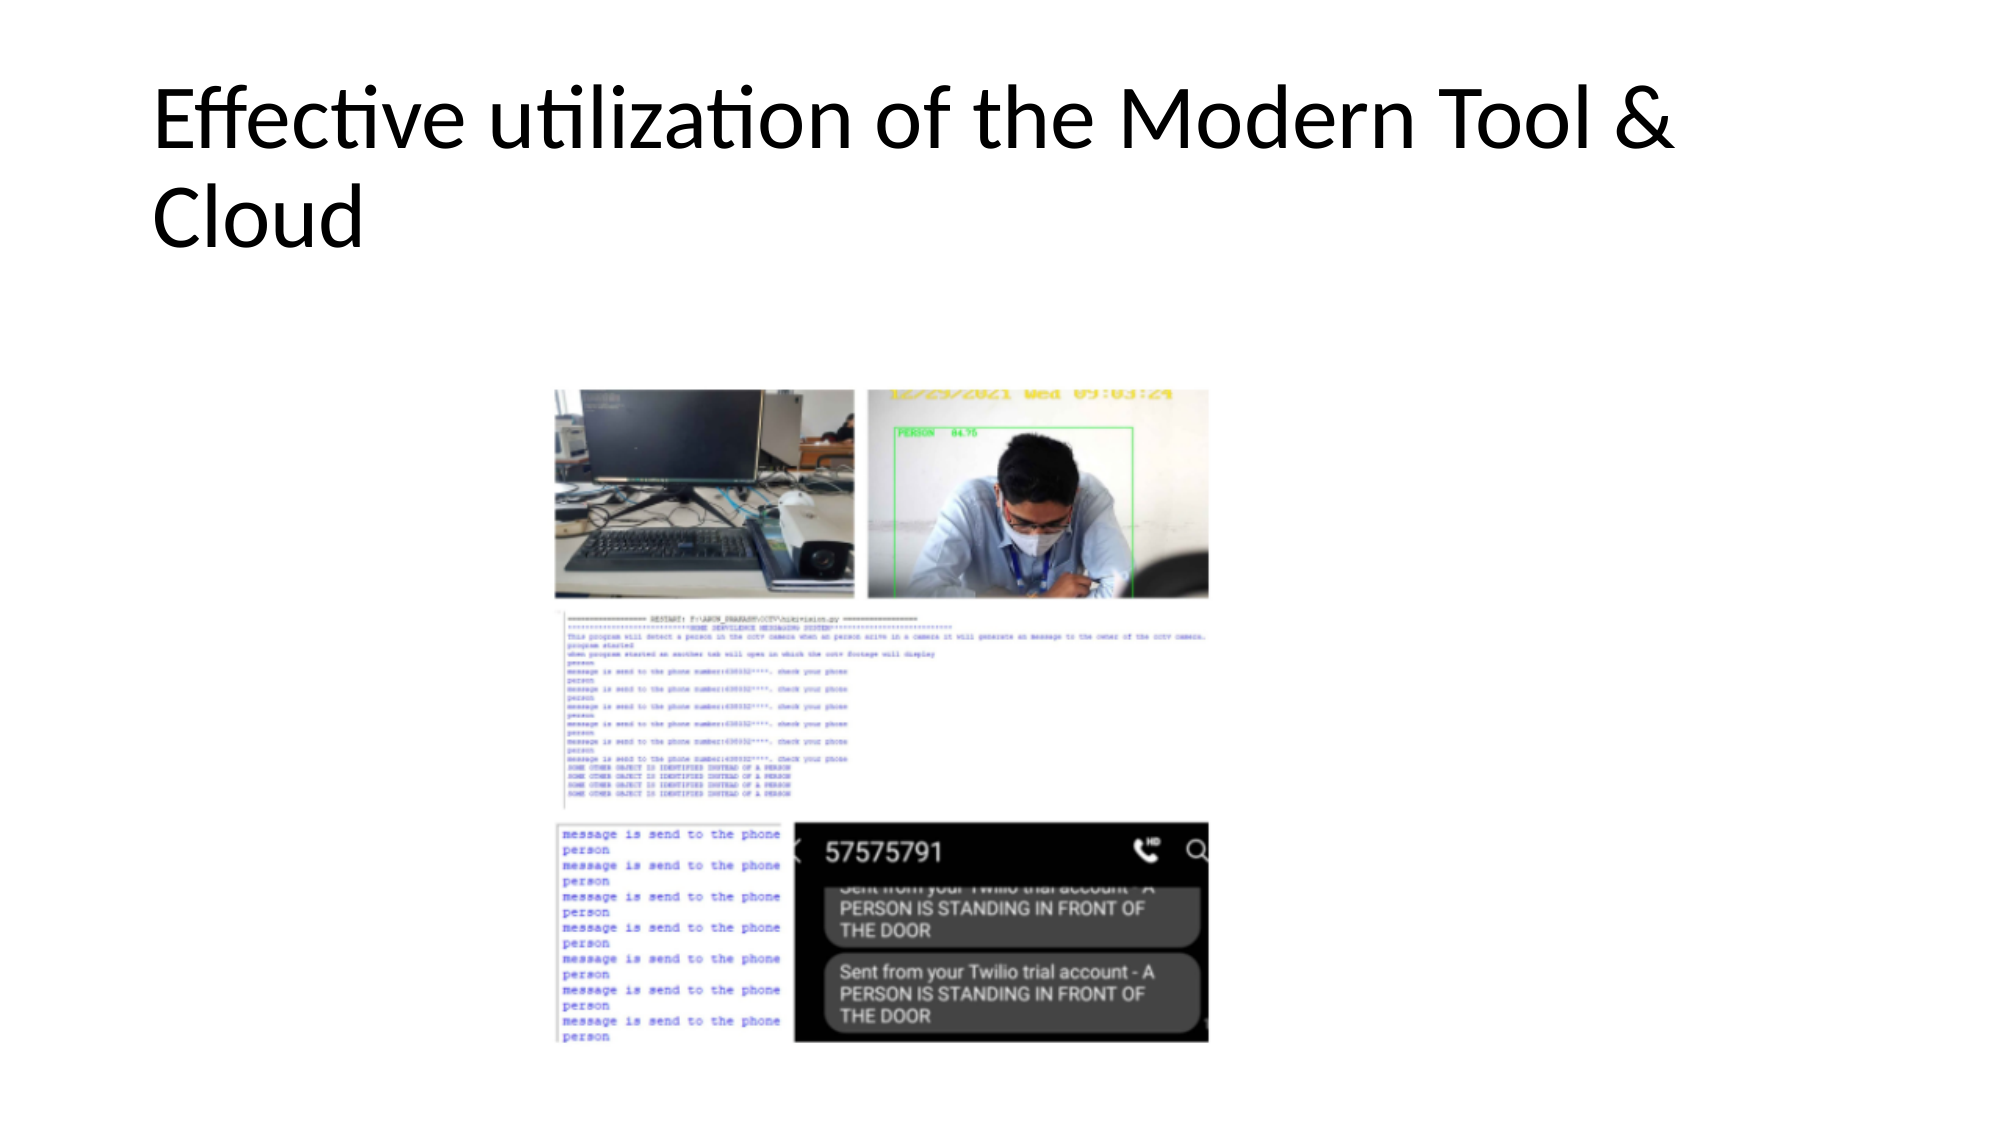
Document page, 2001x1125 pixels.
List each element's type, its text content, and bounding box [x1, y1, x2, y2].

picture [467, 367, 1320, 1069]
title Effective utilization of the Modern Tool & Cloud [137, 59, 1863, 278]
